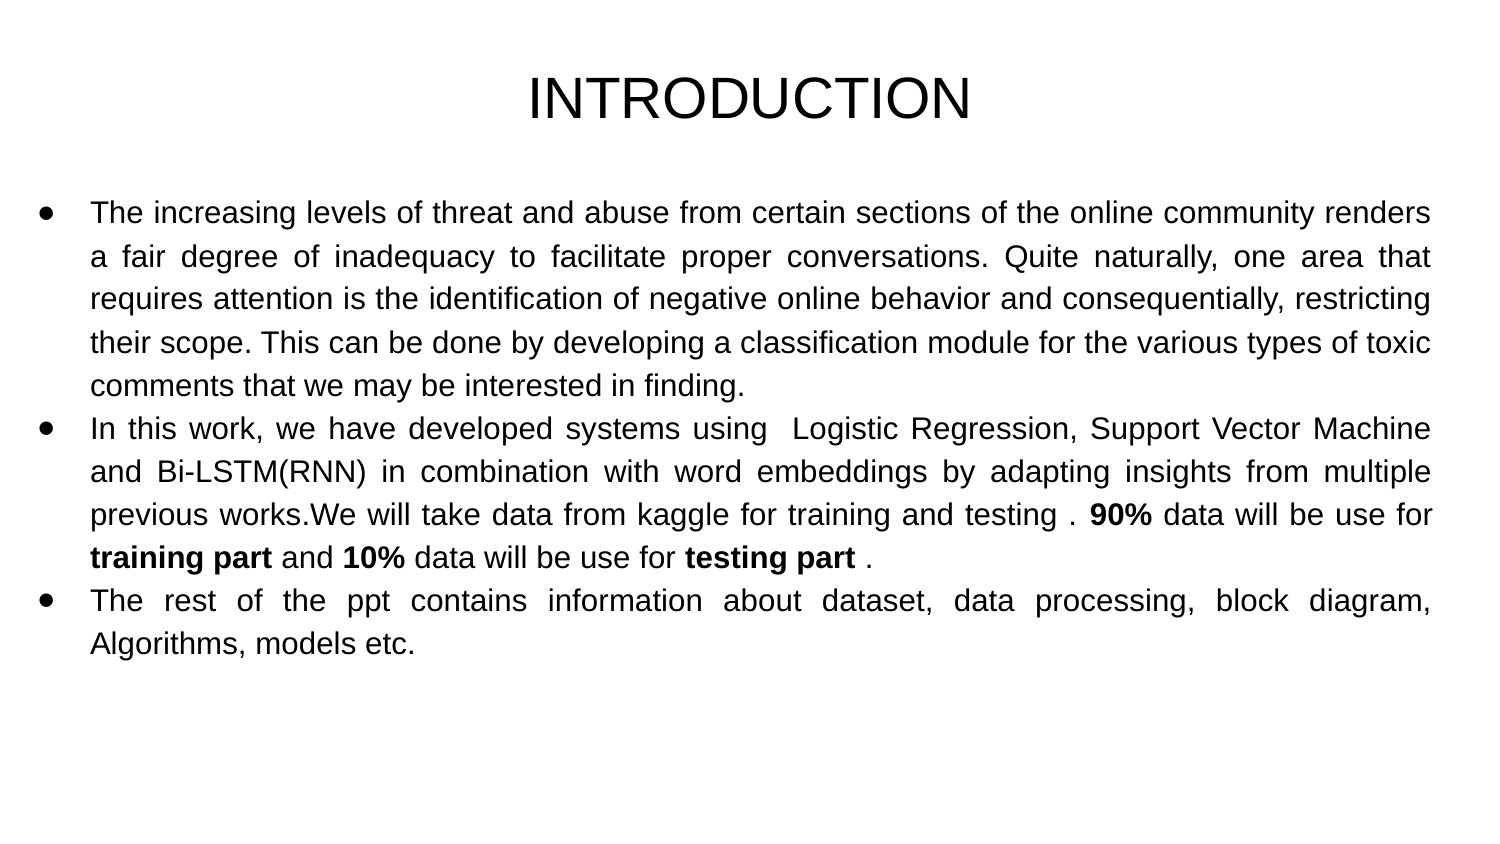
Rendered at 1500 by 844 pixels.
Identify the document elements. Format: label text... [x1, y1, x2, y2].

title INTRODUCTION [51, 45, 1449, 145]
list The increasing levels of threat and abuse from certain sections of the online community renders a fair degree of inadequacy to facilitate proper conversations. Quite naturally, one area that requires attention is the identification of negative online behavior and consequentially, restricting their scope. This can be done by developing a classification module for the various types of toxic comments that we may be interested in finding. In this work, we have developed systems using Logistic Regression, Support Vector Machine and Bi-LSTM(RNN) in combination with word embeddings by adapting insights from multiple previous works.We will take data from kaggle for training and testing . 90% data will be use for training part and 10% data will be use for testing part . The rest of the ppt contains information about dataset, data processing, block diagram, Algorithms, models etc. [0, 172, 1449, 769]
